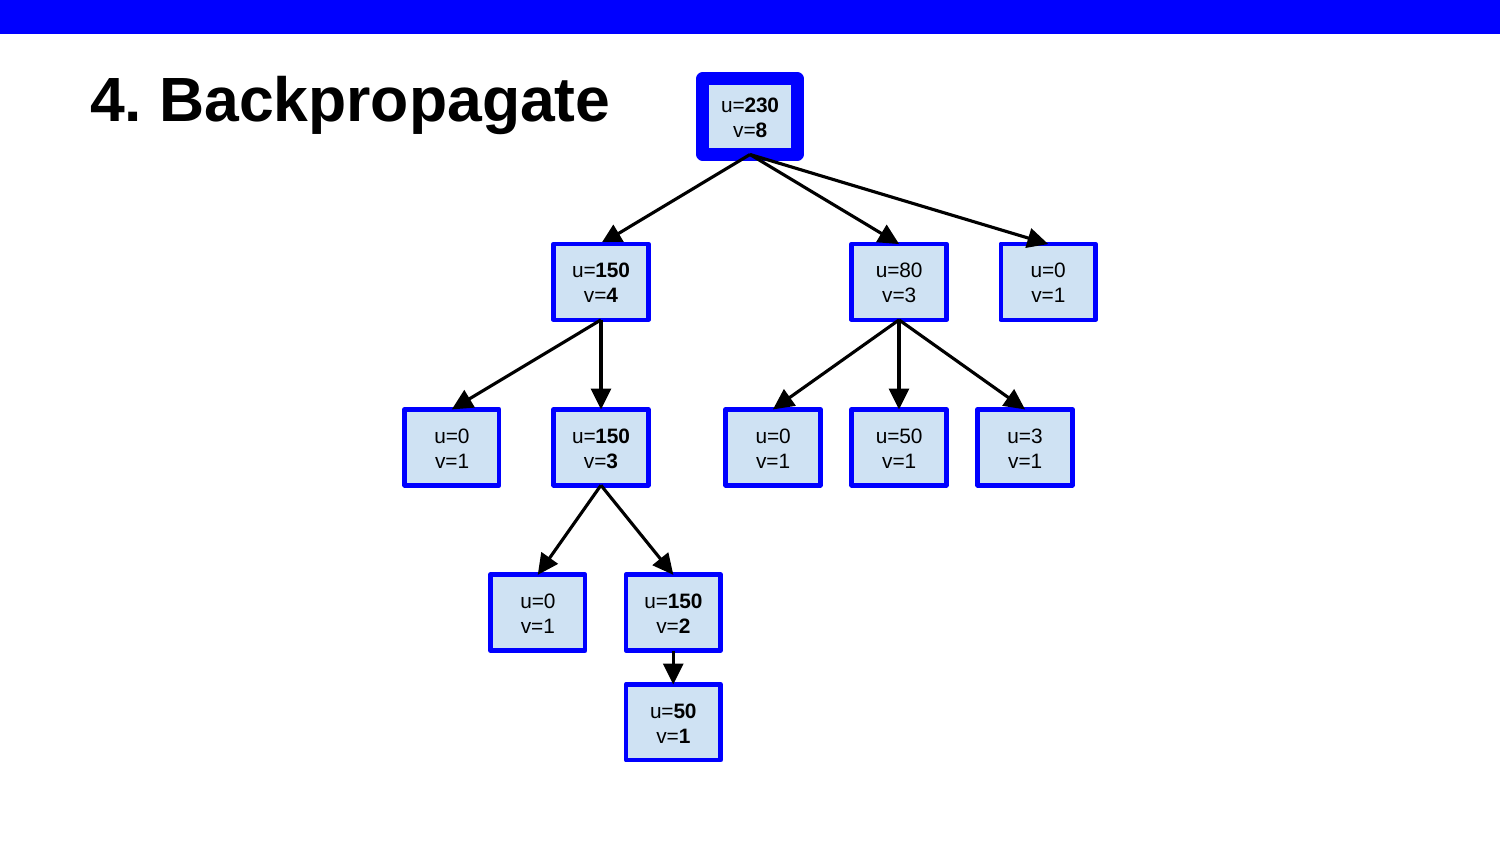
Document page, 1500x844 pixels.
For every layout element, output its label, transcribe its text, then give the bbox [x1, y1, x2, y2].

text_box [600, 485, 674, 575]
text_box u=150 v=4 [553, 243, 649, 320]
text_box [537, 485, 598, 575]
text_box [600, 154, 746, 245]
text_box u=0 v=1 [490, 574, 586, 651]
title 4. Backpropagate [75, 8, 1425, 150]
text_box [451, 319, 600, 410]
text_box u=230 v=8 [702, 78, 798, 152]
text_box u=0 v=1 [725, 409, 821, 486]
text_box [772, 319, 897, 410]
text_box u=0 v=1 [404, 409, 500, 486]
text_box u=50 v=1 [626, 684, 721, 761]
text_box u=3 v=1 [977, 409, 1073, 486]
text_box u=150 v=2 [626, 574, 721, 651]
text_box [898, 319, 1026, 410]
text_box u=0 v=1 [1000, 243, 1096, 320]
text_box u=50 v=1 [851, 418, 947, 486]
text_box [749, 154, 1049, 245]
text_box u=80 v=3 [851, 254, 947, 318]
text_box u=150 v=3 [553, 409, 649, 483]
